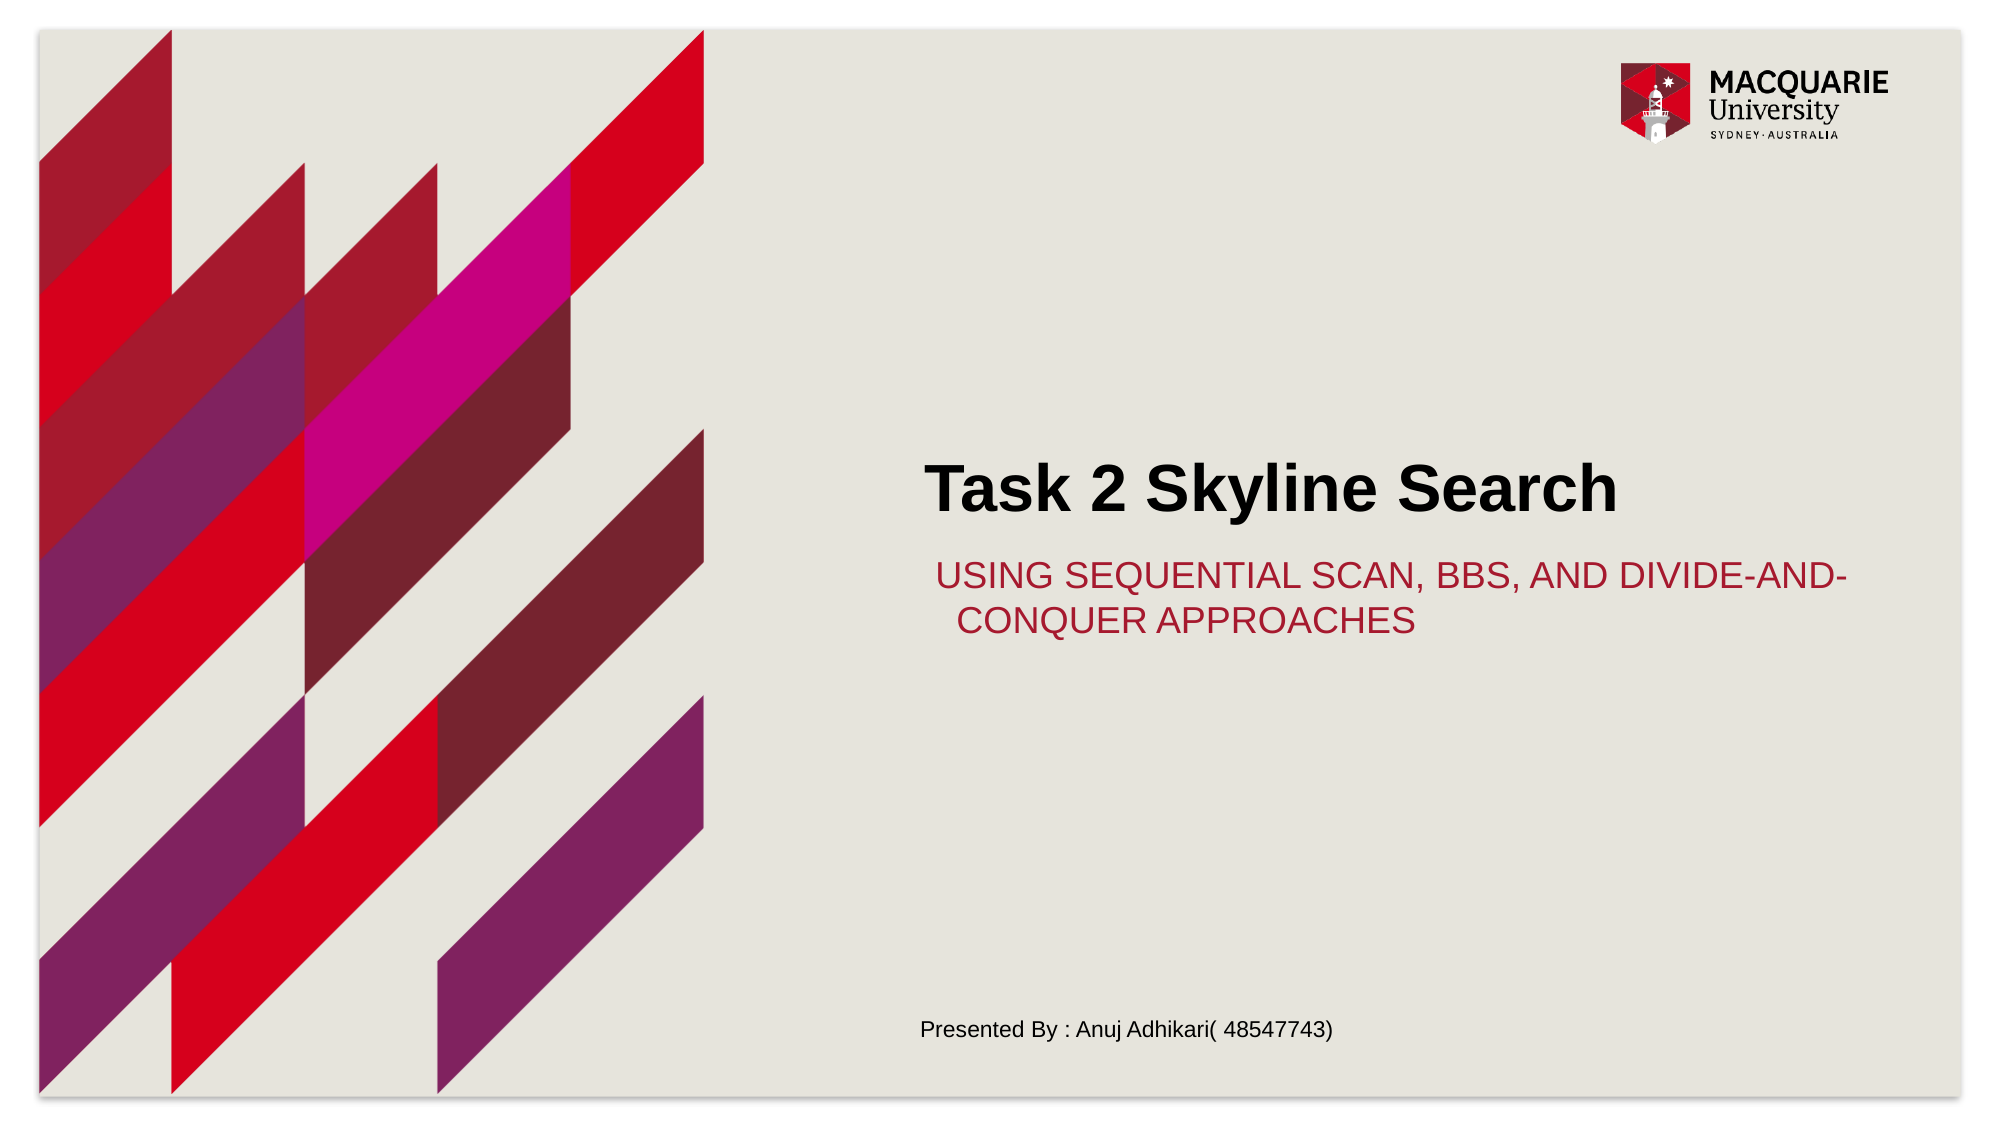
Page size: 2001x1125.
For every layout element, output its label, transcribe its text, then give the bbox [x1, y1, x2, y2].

list Presented By : Anuj Adhikari( 48547743) [920, 1014, 1867, 1060]
list USING Sequential Scan, BBS, and Divide-and- Conquer Approaches [924, 550, 1855, 658]
picture [10, 0, 730, 1125]
title Task 2 Skyline Search [925, 444, 1855, 550]
